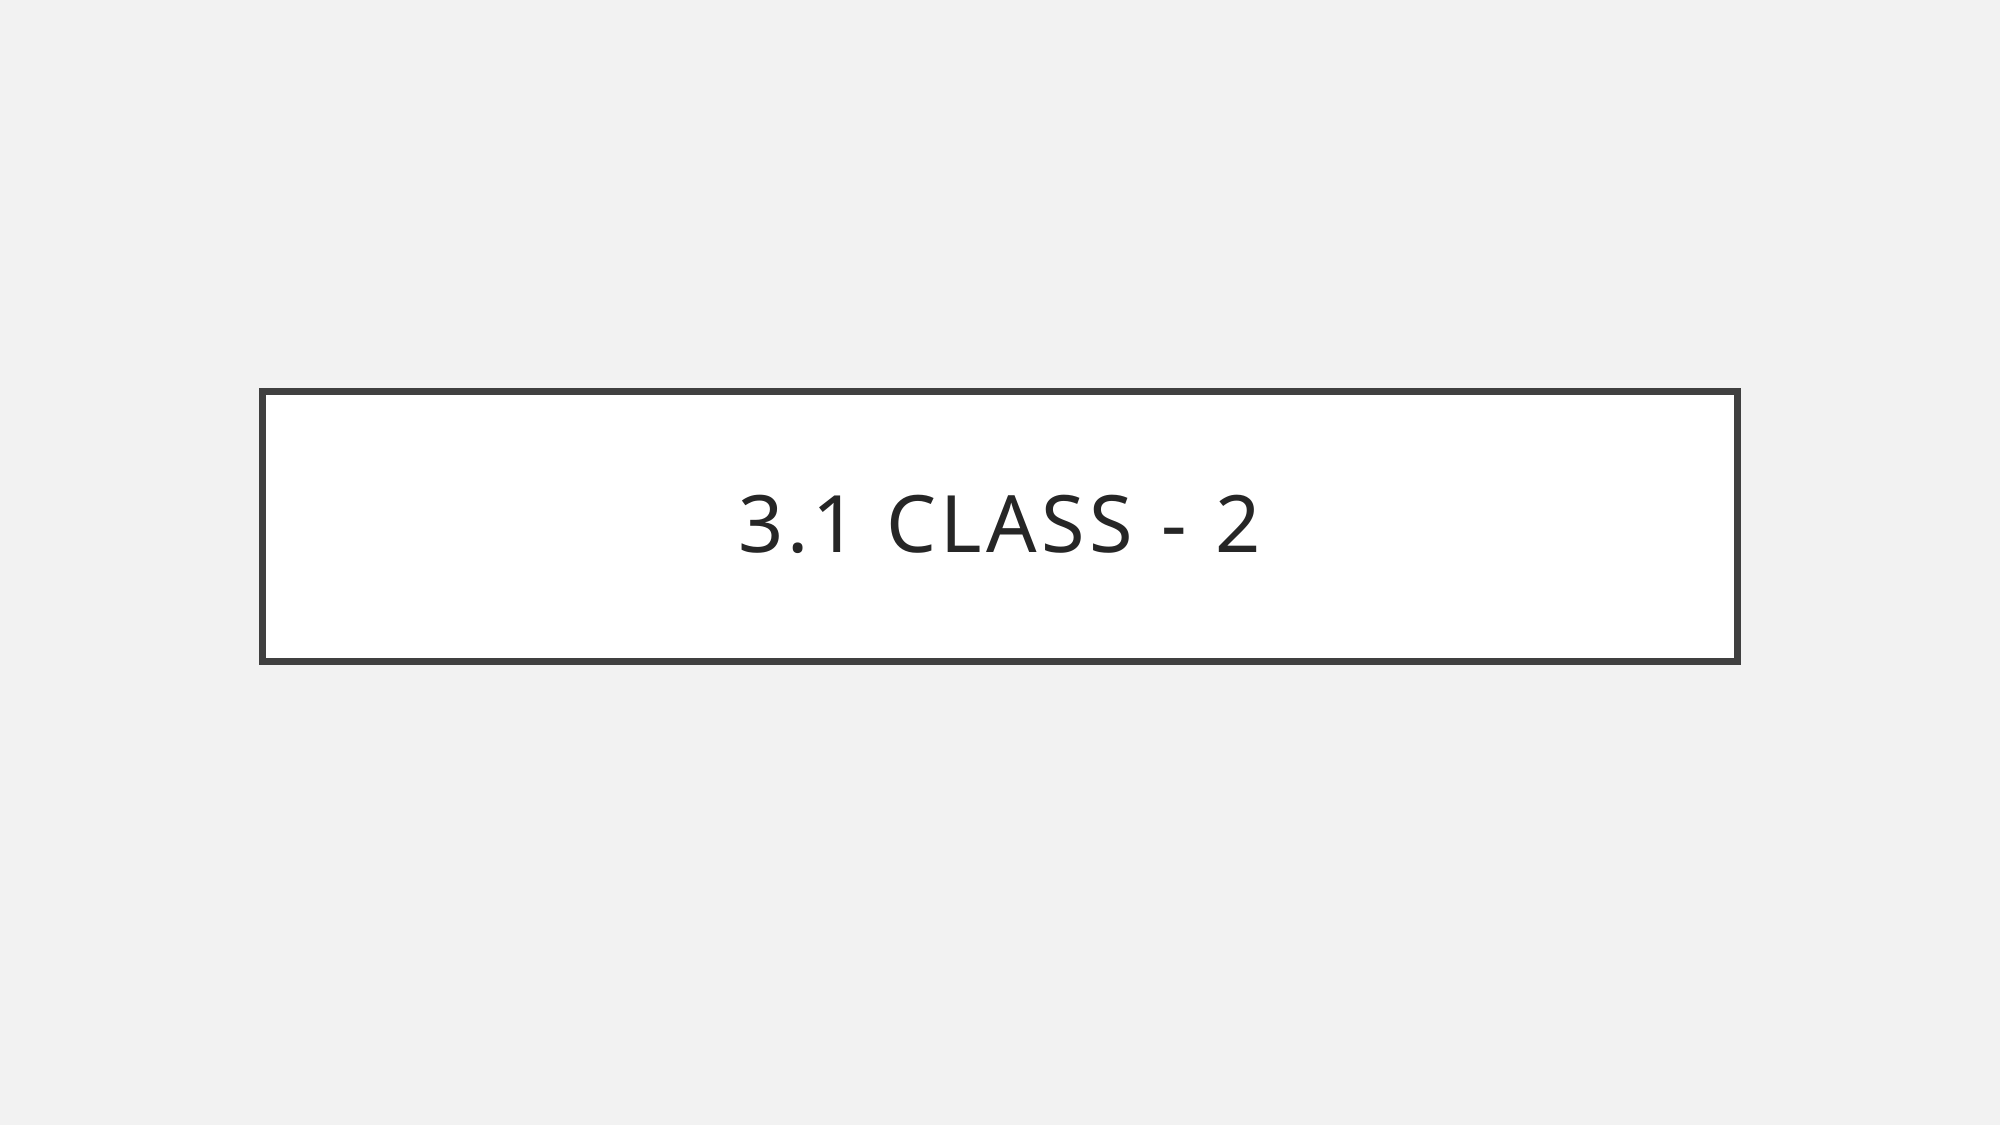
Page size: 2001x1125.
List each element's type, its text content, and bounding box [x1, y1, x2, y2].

title 3.1 Class - 2 [259, 388, 1741, 665]
